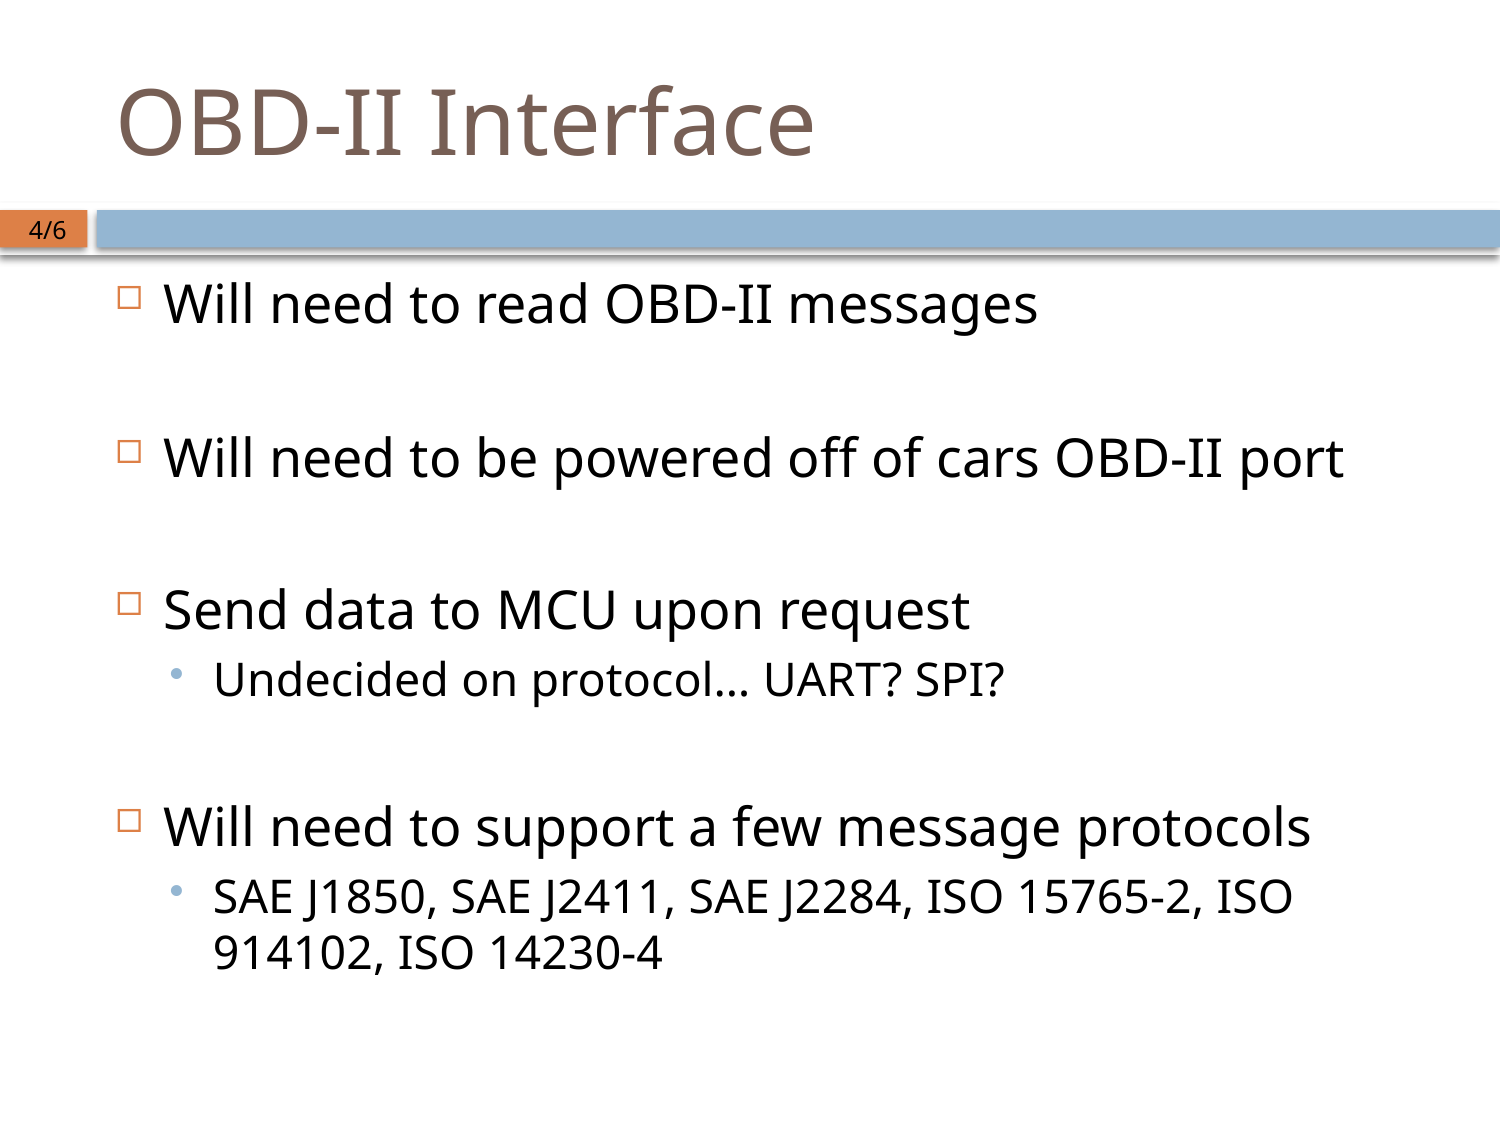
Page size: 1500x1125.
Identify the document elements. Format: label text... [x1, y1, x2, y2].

list Will need to read OBD-II messages Will need to be powered off of cars OBD-II port Send data to MCU upon request Undecided on protocol… UART? SPI? Will need to support a few message protocols SAE J1850, SAE J2411, SAE J2284, ISO 15765-2, ISO 914102, ISO 14230-4 [100, 262, 1438, 1000]
text_box 4/6 [14, 207, 82, 252]
title OBD-II Interface [100, 37, 1438, 200]
